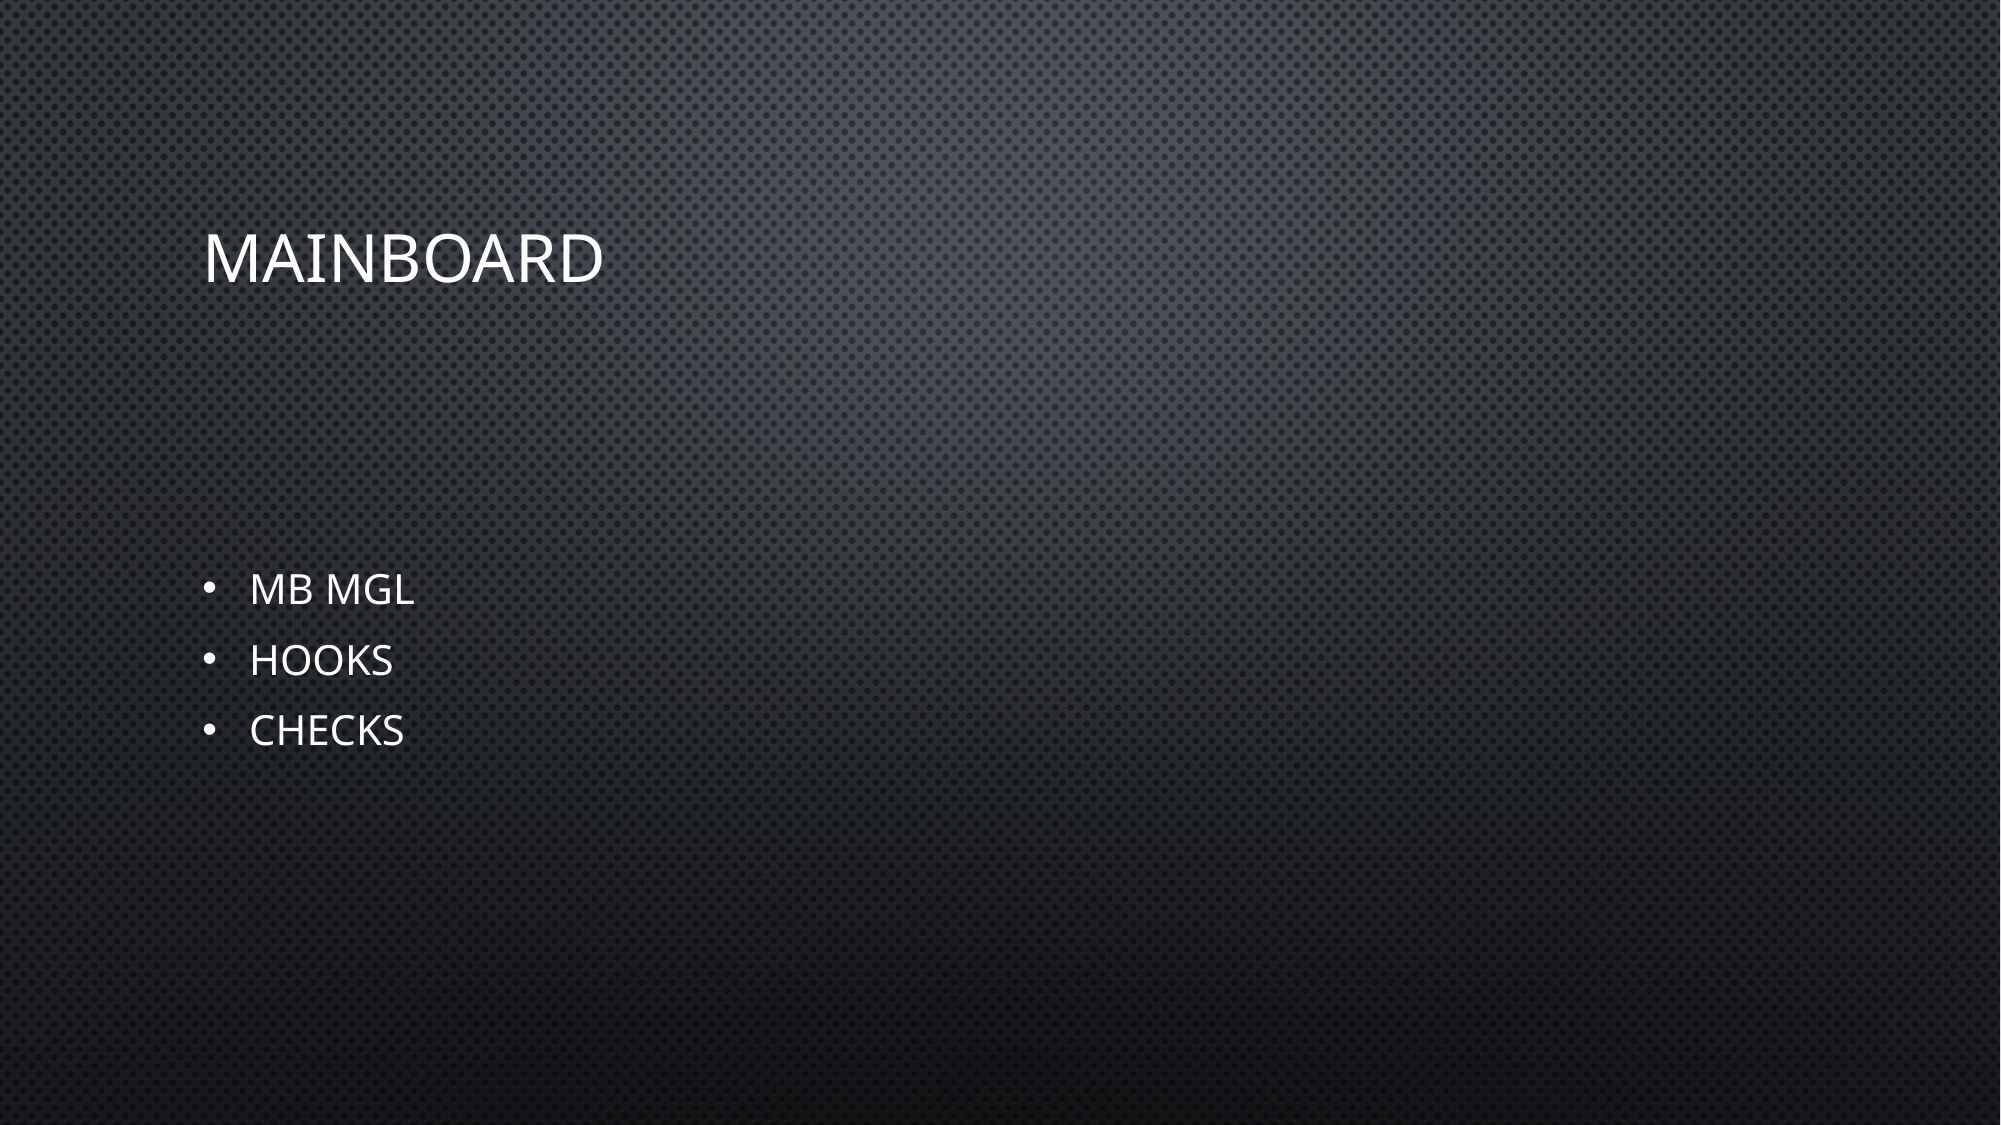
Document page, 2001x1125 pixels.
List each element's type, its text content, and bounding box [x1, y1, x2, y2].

title Mainboard [187, 99, 1813, 413]
list MB mgl Hooks Checks [187, 437, 1813, 950]
